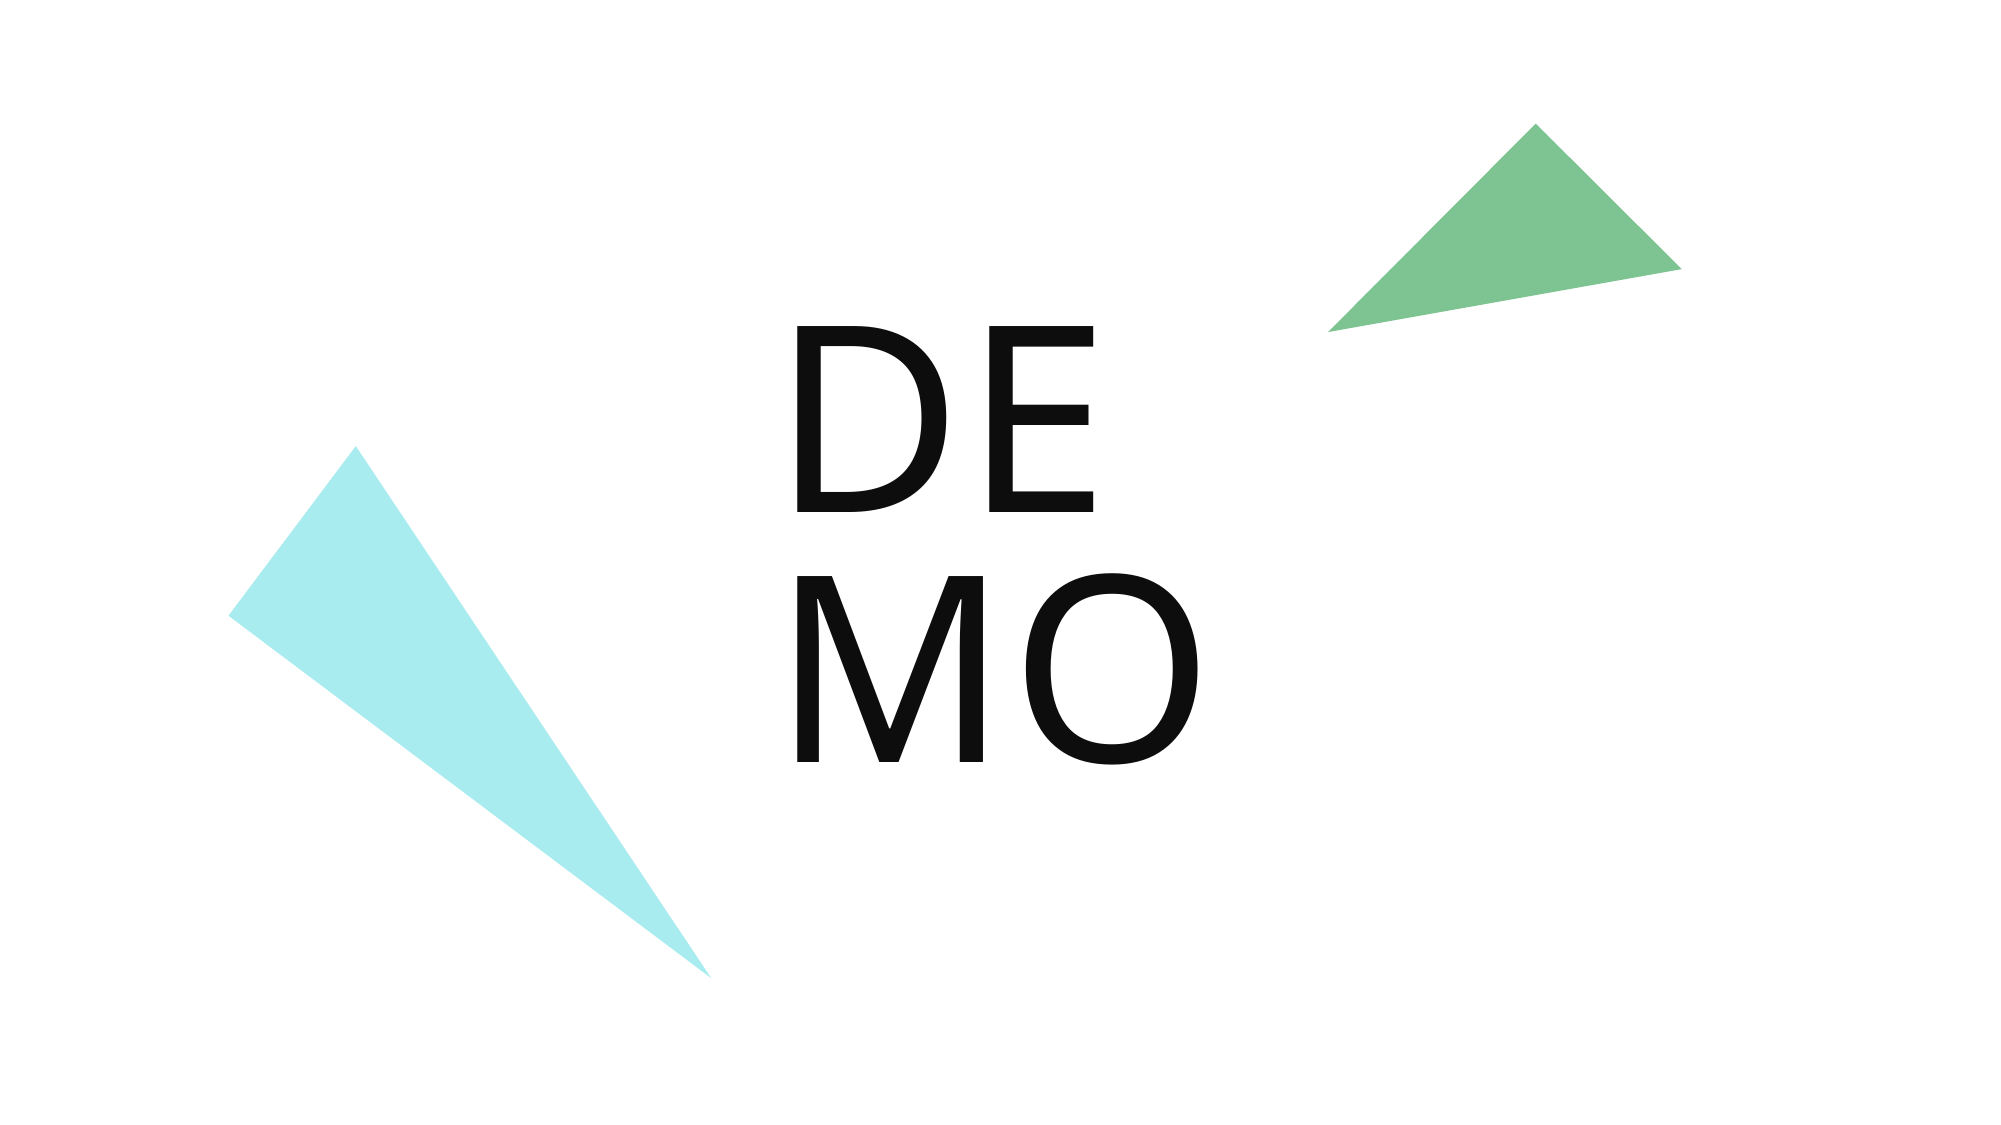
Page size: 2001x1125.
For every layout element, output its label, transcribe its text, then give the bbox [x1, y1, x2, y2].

text_box [227, 444, 713, 980]
title DEMO [757, 430, 1243, 695]
text_box [1326, 122, 1684, 334]
